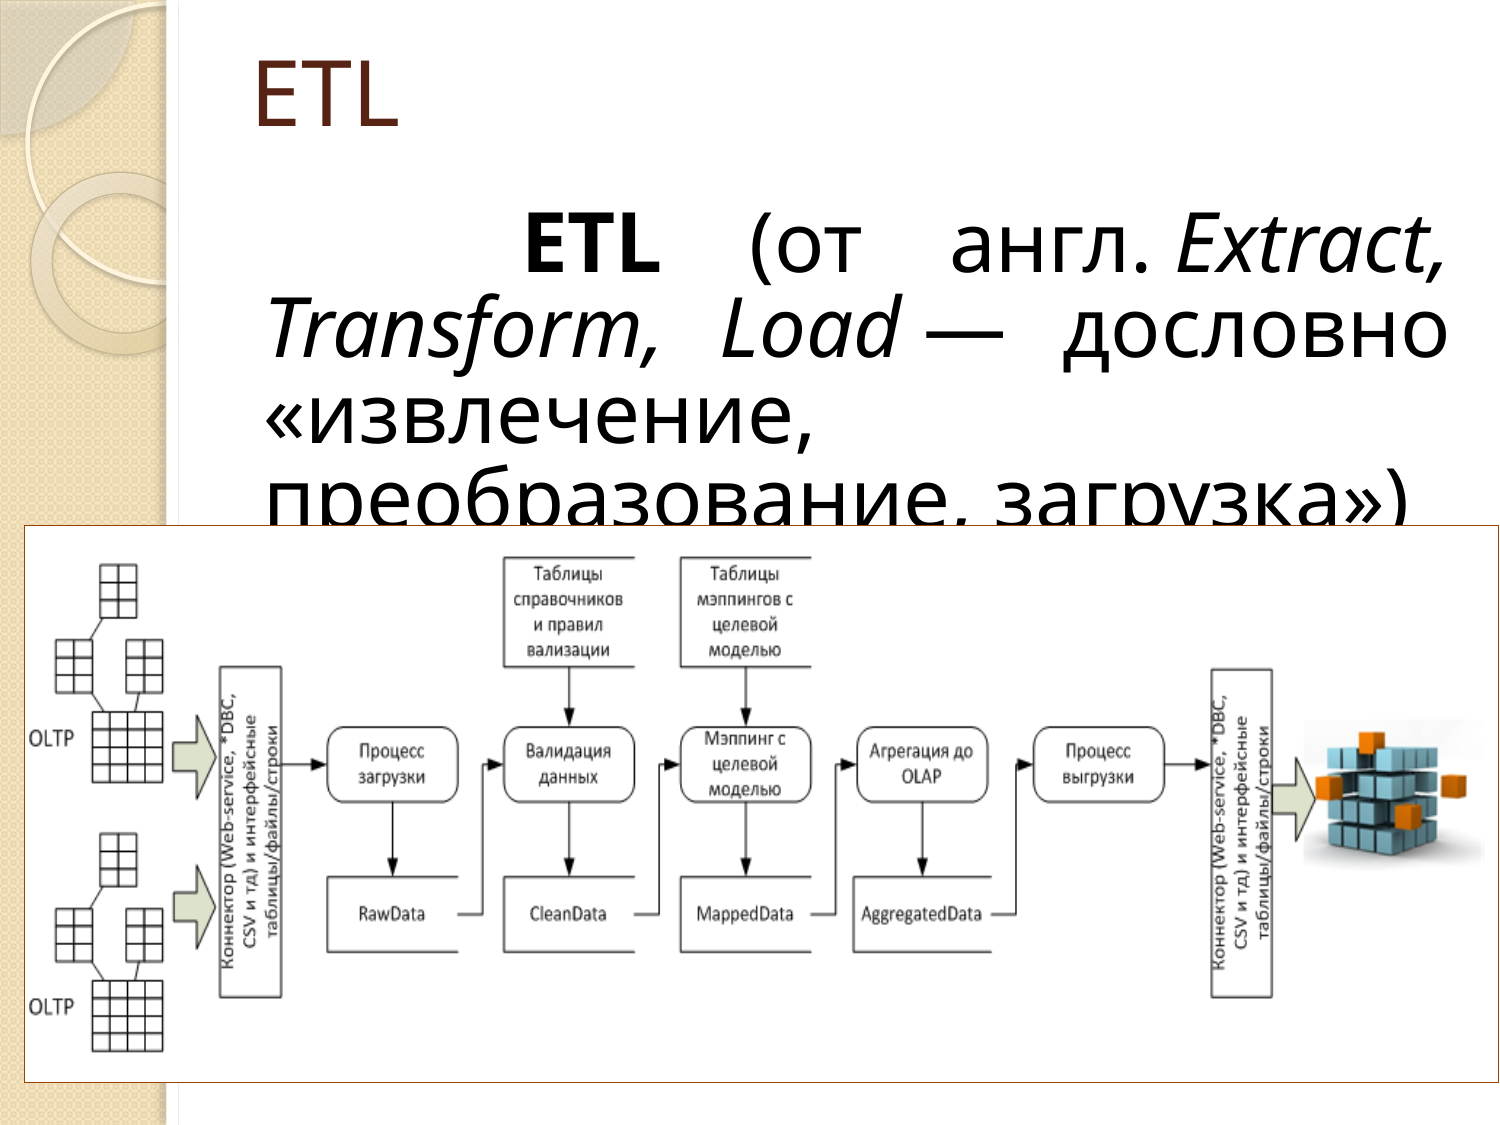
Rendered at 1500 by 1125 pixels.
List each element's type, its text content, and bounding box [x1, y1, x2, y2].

picture [24, 525, 1499, 1083]
list ETL (от англ. Extract, Transform, Load — дословно «извлечение, преобразование, загрузка») [235, 196, 1466, 522]
title ETL [235, 19, 1466, 161]
